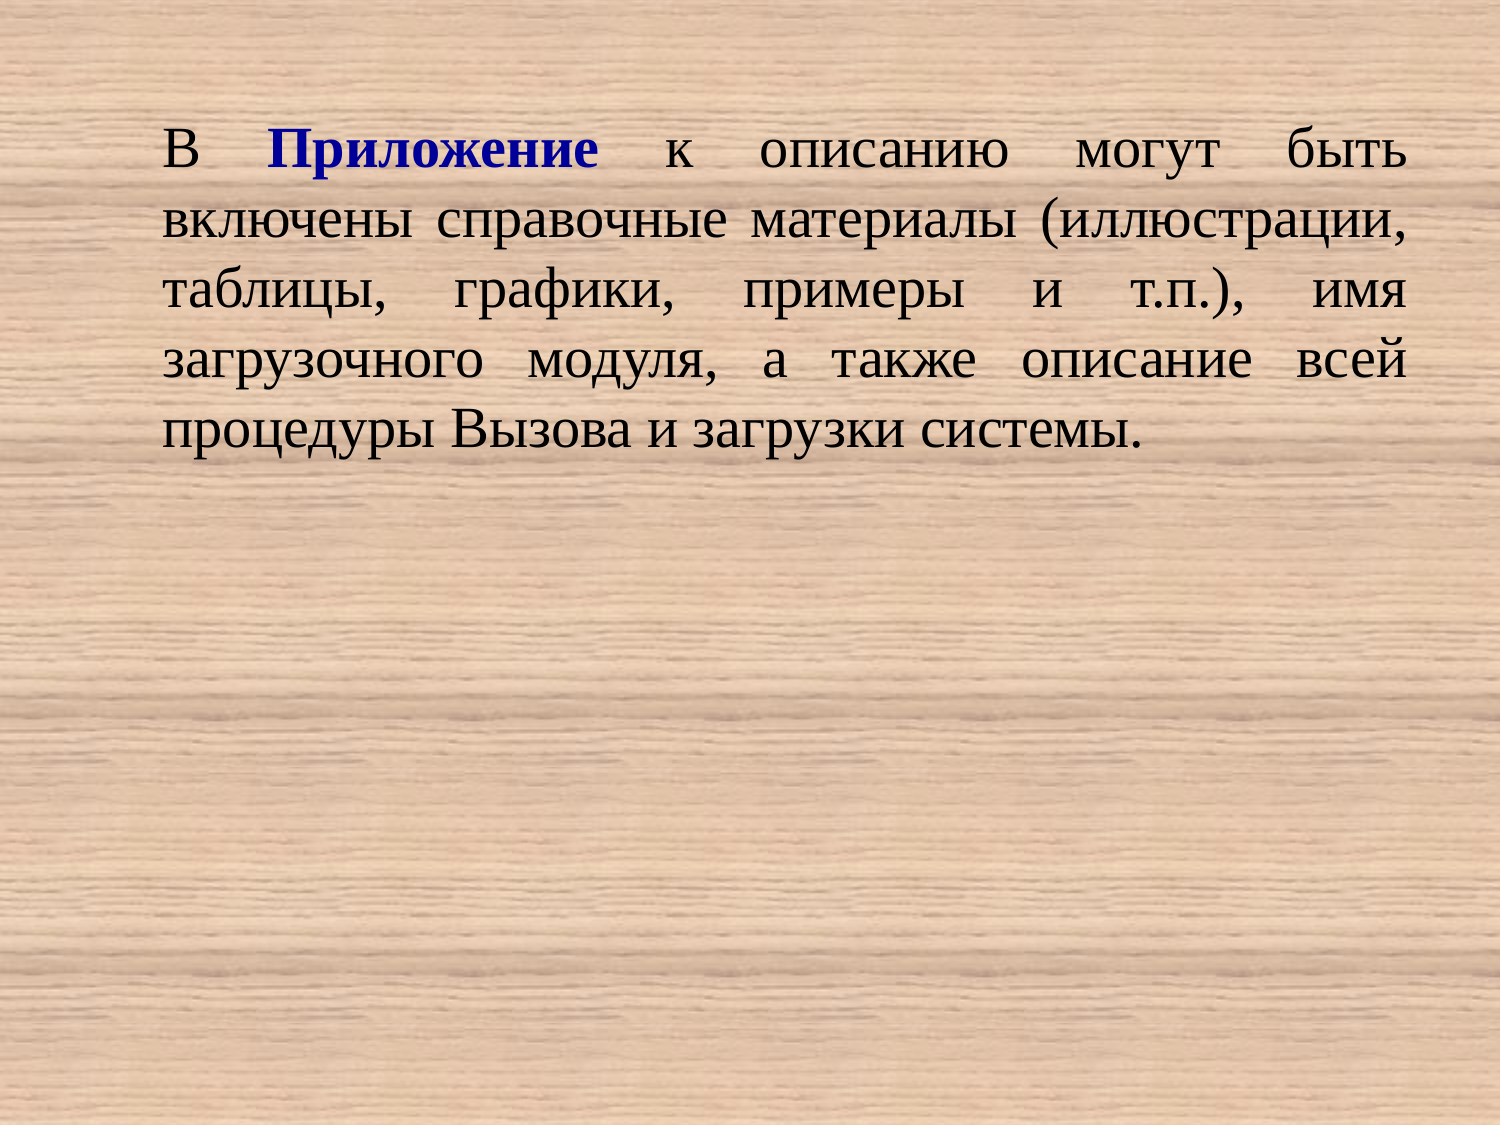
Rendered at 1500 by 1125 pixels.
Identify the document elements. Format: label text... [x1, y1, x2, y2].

subtitle В Приложение к описанию могут быть включены справочные материалы (иллюстрации, таблицы, графики, примеры и т.п.), имя загрузочного модуля, а также описание всей процедуры Вызова и загрузки системы. [147, 101, 1424, 1024]
